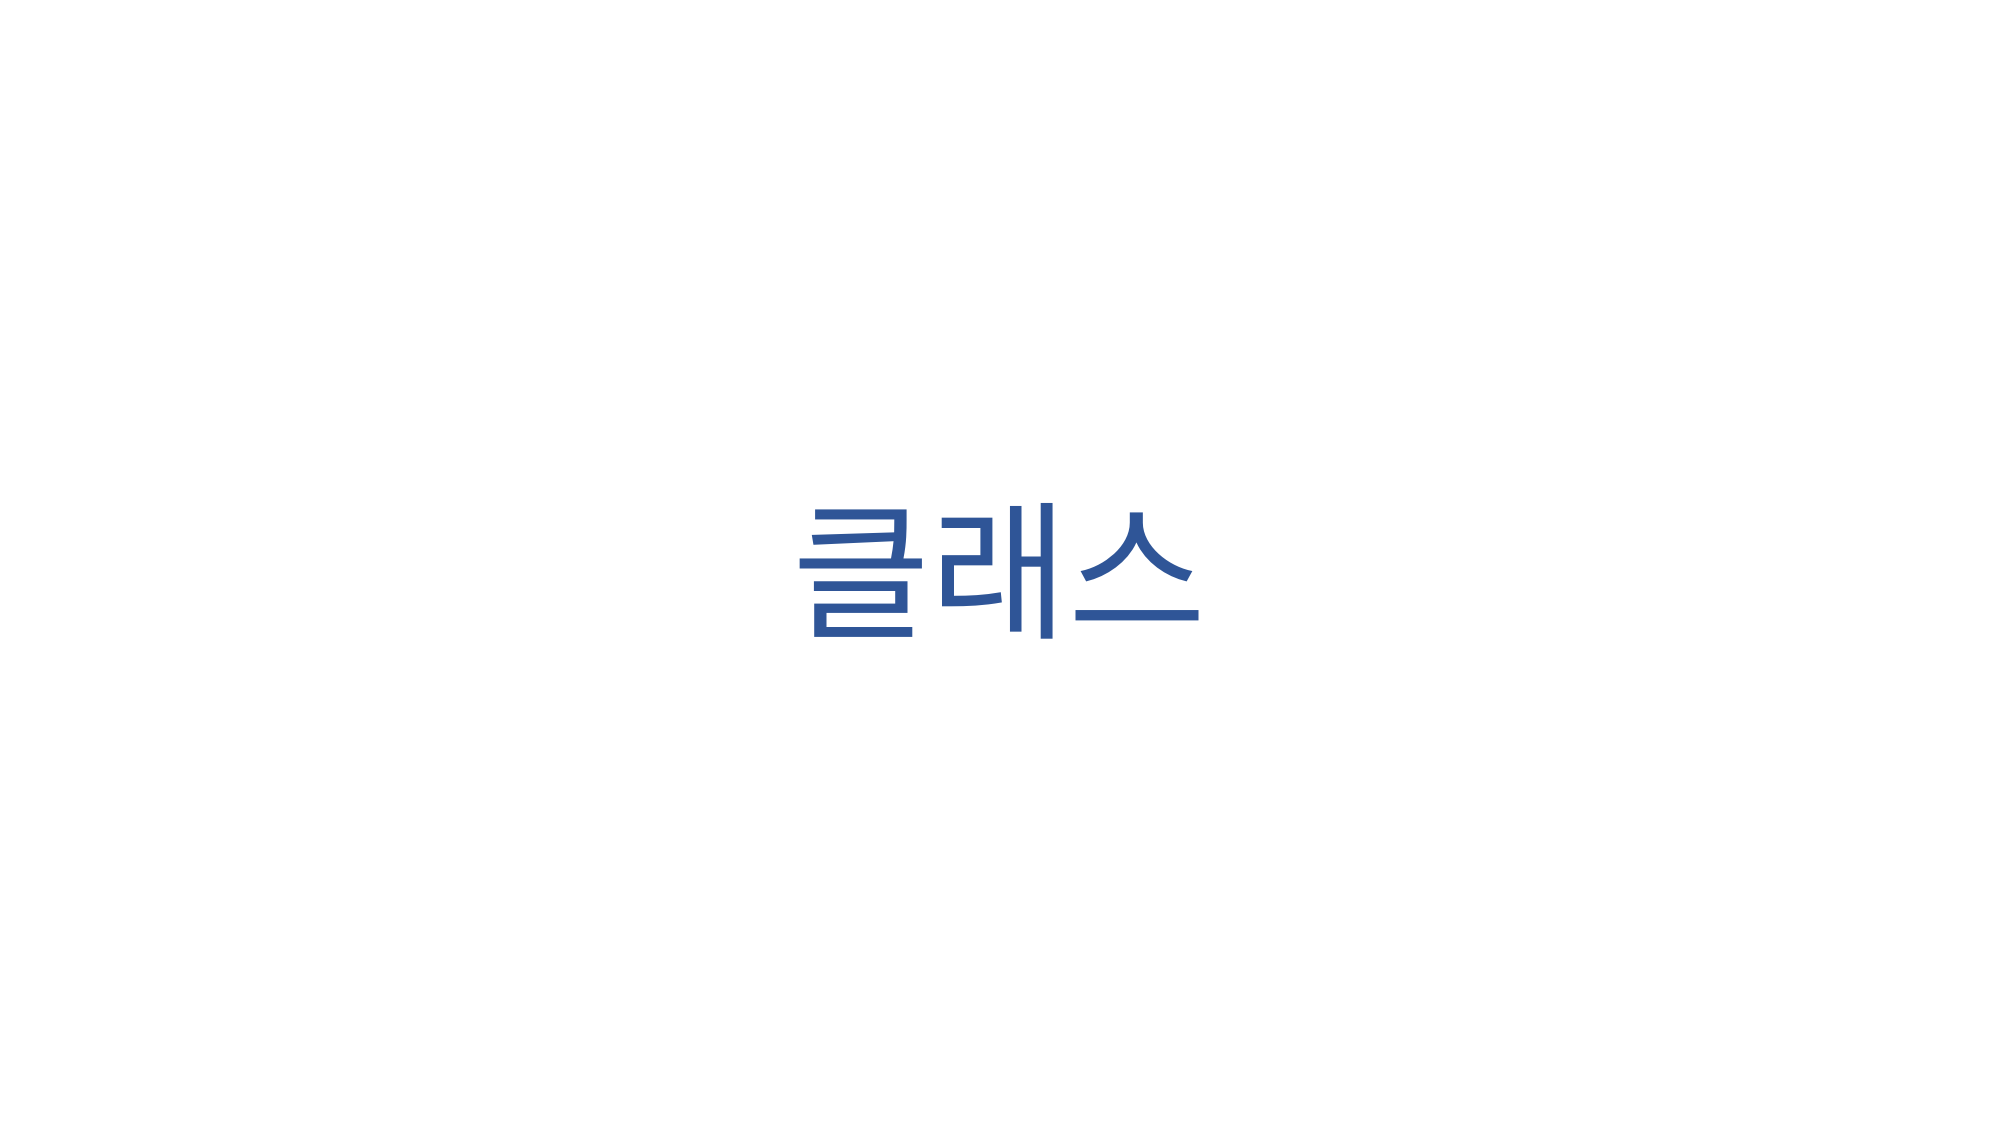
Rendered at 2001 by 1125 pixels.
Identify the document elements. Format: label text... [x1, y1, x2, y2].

title 클래스 [137, 470, 1863, 688]
